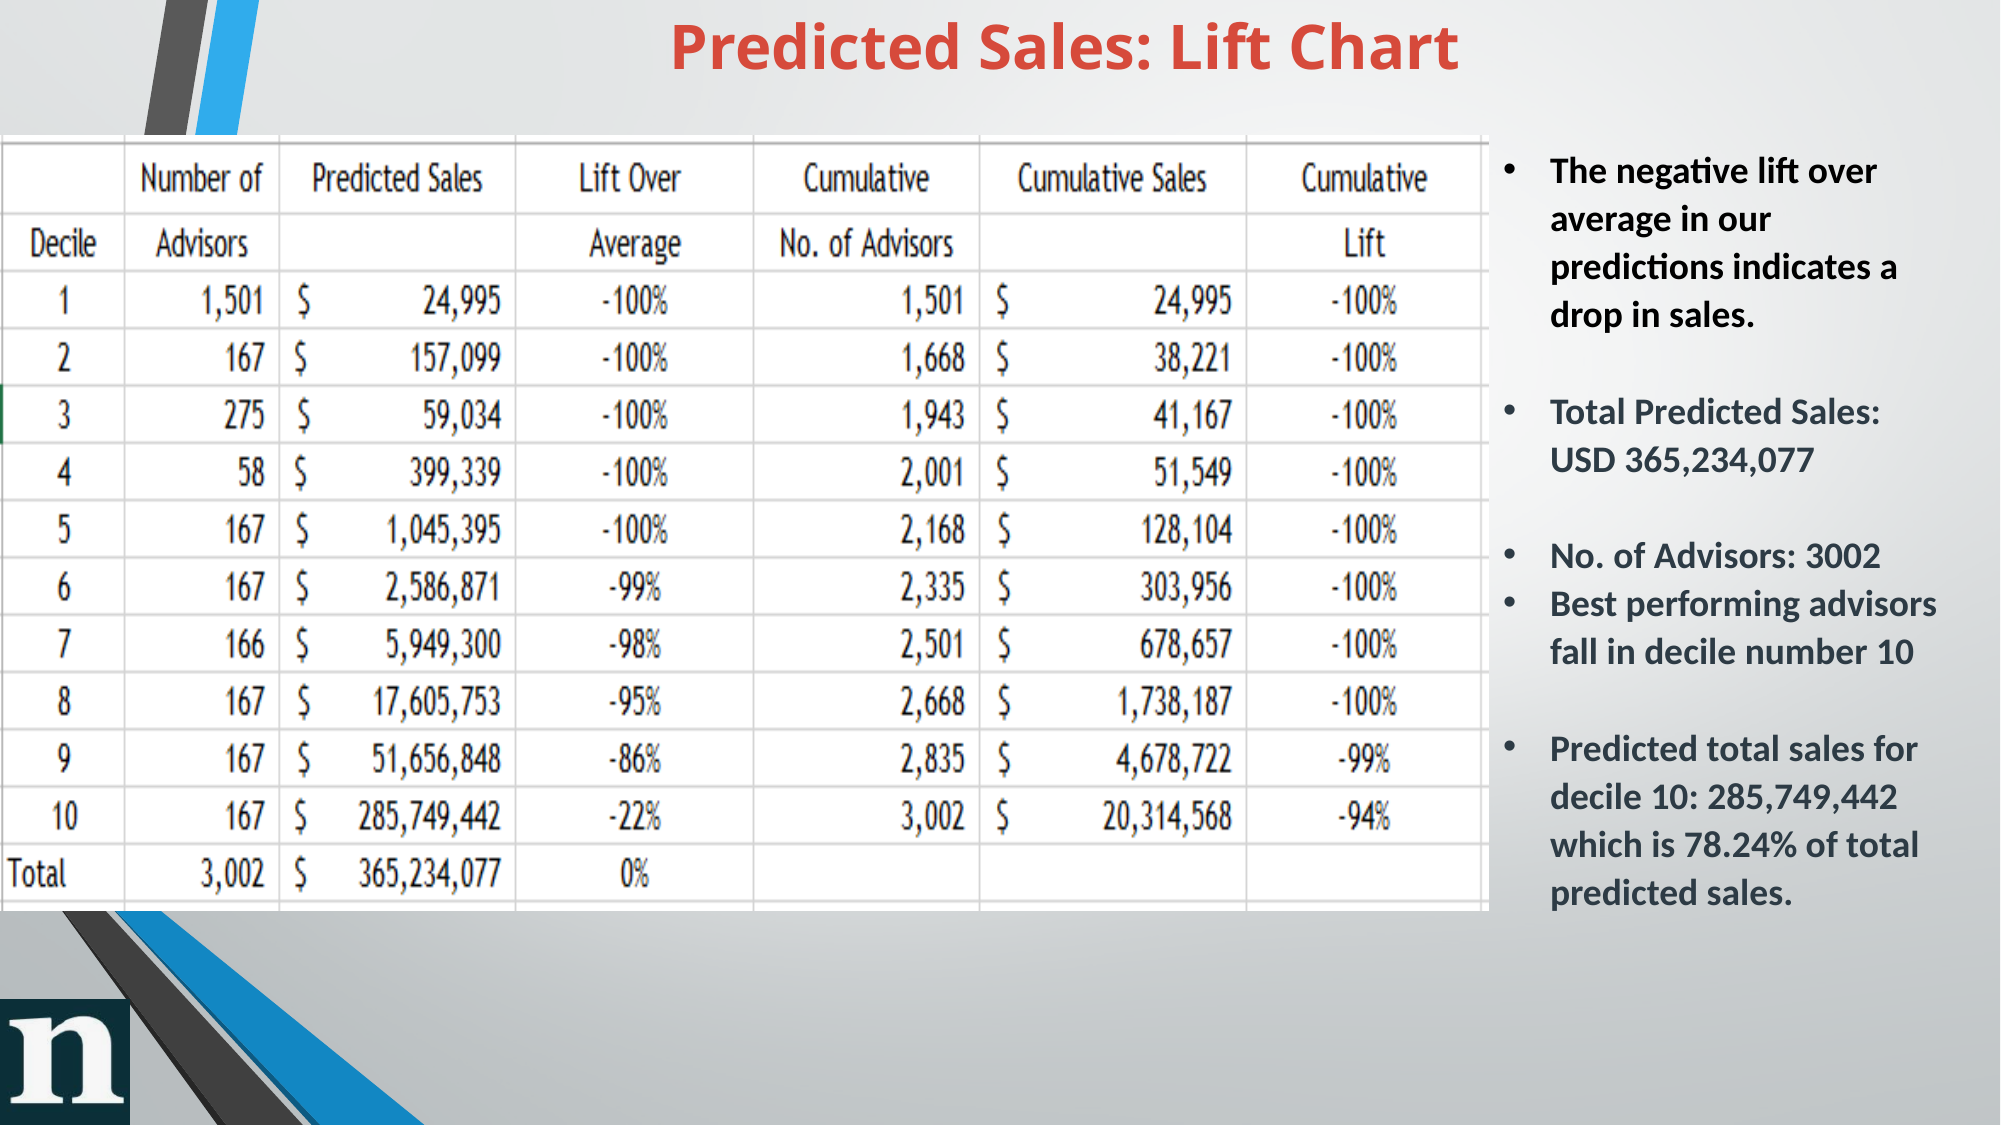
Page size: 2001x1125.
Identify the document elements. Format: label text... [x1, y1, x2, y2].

title Predicted Sales: Lift Chart [243, 0, 1887, 135]
picture [0, 999, 130, 1125]
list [0, 135, 1489, 911]
text_box The negative lift over average in our predictions indicates a drop in sales. Total Predicted Sales: USD 365,234,077 No. of Advisors: 3002 Best performing advisors fall in decile number 10 Predicted total sales for decile 10: 285,749,442 which is 78.24% of total predicted sales. [1488, 135, 1960, 921]
